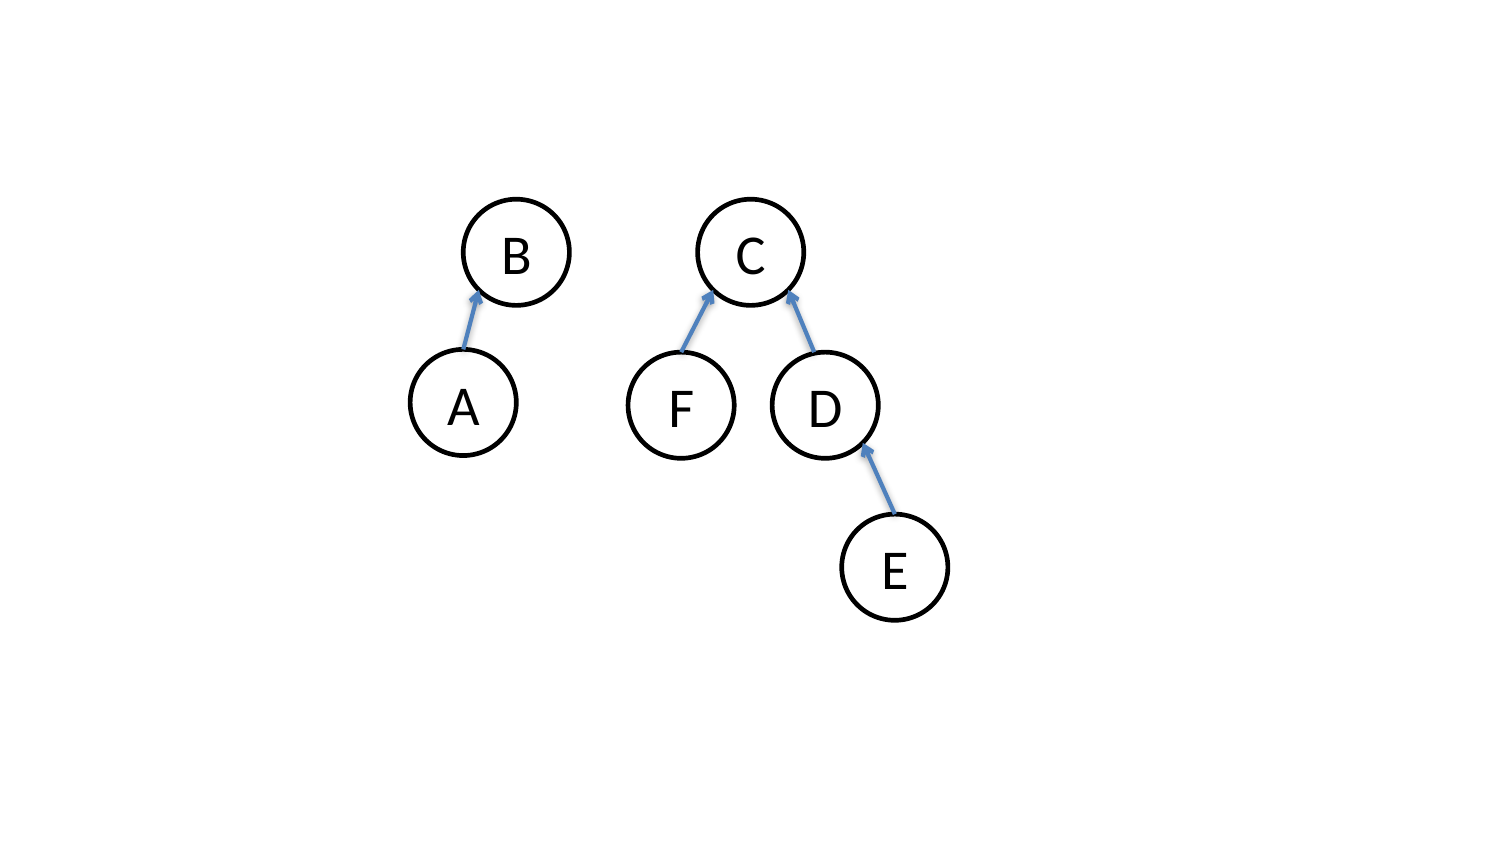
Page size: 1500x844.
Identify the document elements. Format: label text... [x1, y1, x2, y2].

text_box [787, 289, 815, 353]
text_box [463, 289, 480, 350]
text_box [680, 289, 714, 353]
text_box C [695, 197, 806, 308]
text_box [862, 442, 895, 515]
text_box E [839, 512, 950, 623]
text_box B [461, 197, 572, 308]
text_box A [408, 347, 519, 458]
text_box F [625, 350, 737, 461]
text_box D [770, 350, 881, 461]
